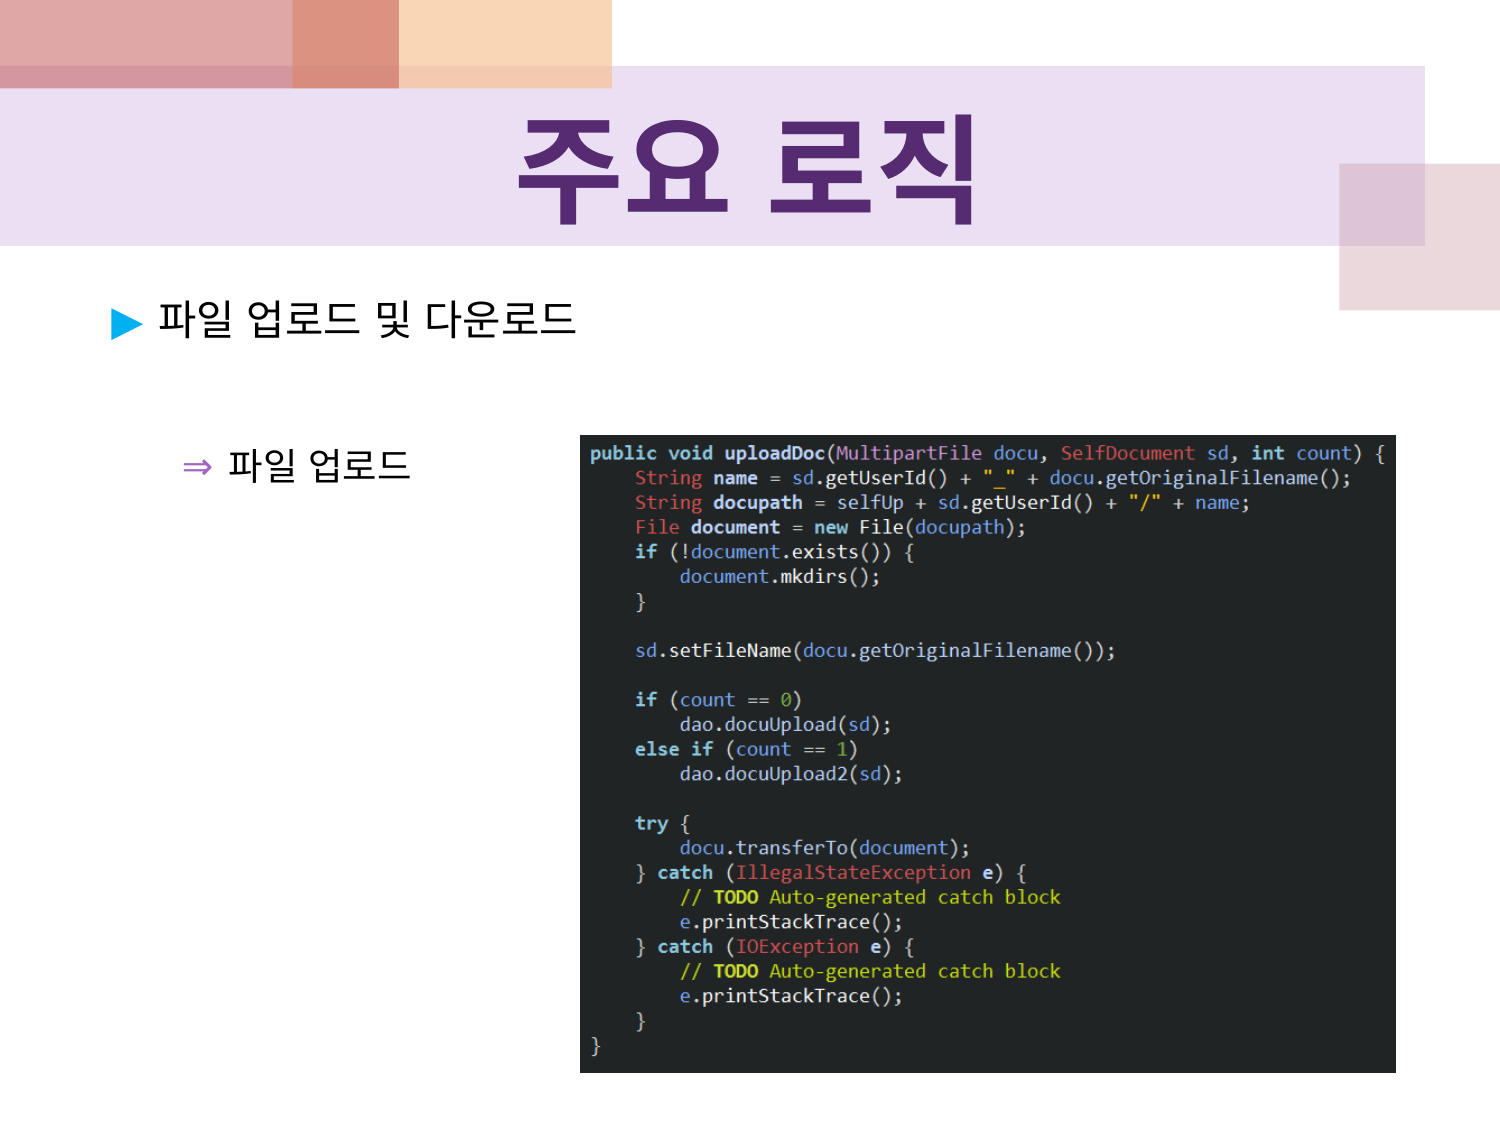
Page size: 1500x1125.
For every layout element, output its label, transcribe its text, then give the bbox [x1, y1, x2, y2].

text_box 파일 업로드 [167, 435, 427, 496]
title 주요 로직 [75, 88, 1425, 246]
picture [580, 435, 1397, 1074]
text_box 파일 업로드 및 다운로드 [96, 286, 594, 352]
